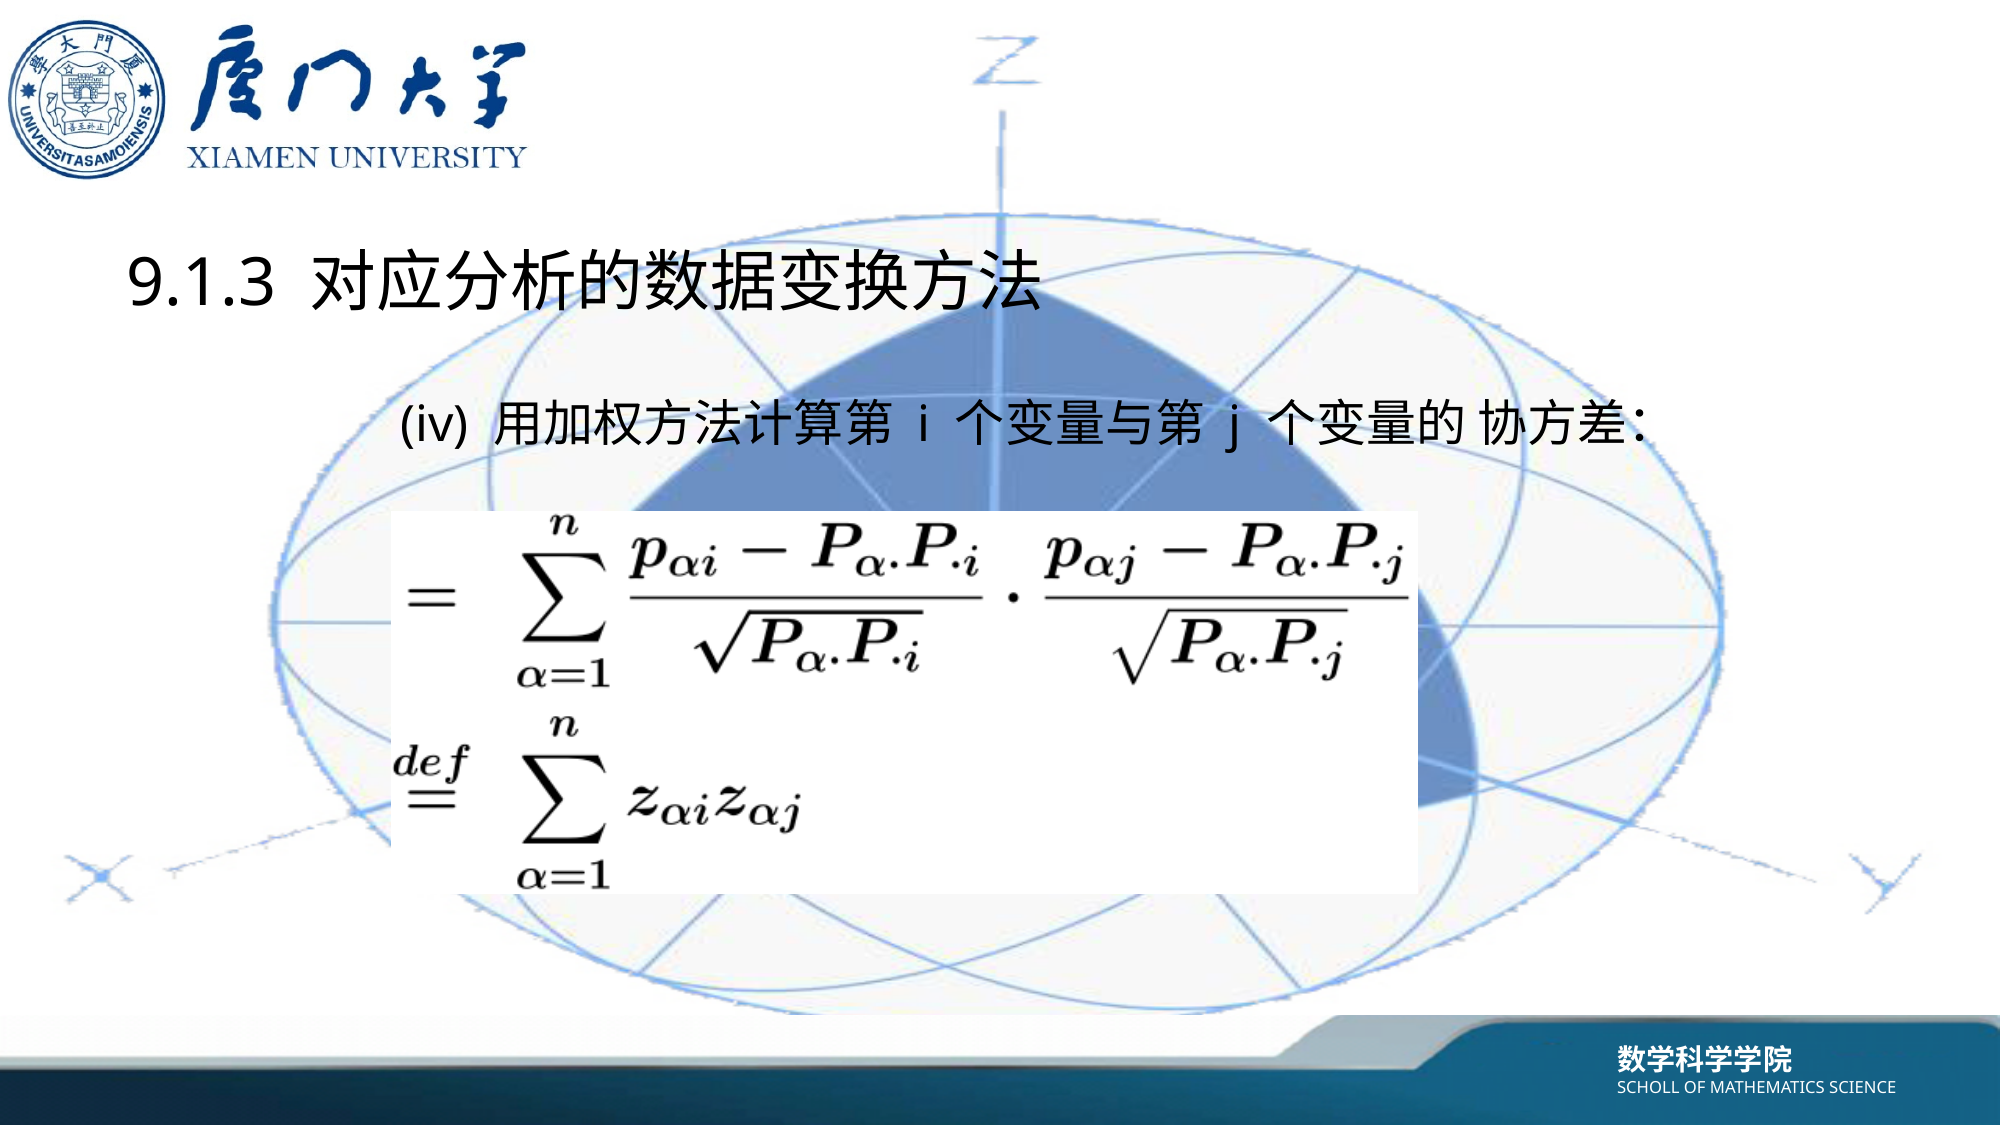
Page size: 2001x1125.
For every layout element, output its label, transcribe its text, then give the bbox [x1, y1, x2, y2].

picture [0, 0, 556, 188]
title 9.1.3 对应分析的数据变换方法 [111, 219, 1134, 328]
title 9.3.3 典型相关分析方法 [0, 0, 2000, 1015]
subtitle (iv) 用加权方法计算第 i 个变量与第 j 个变量的 协方差： [285, 359, 1715, 977]
picture [391, 511, 1418, 894]
picture [0, 1015, 2000, 1125]
